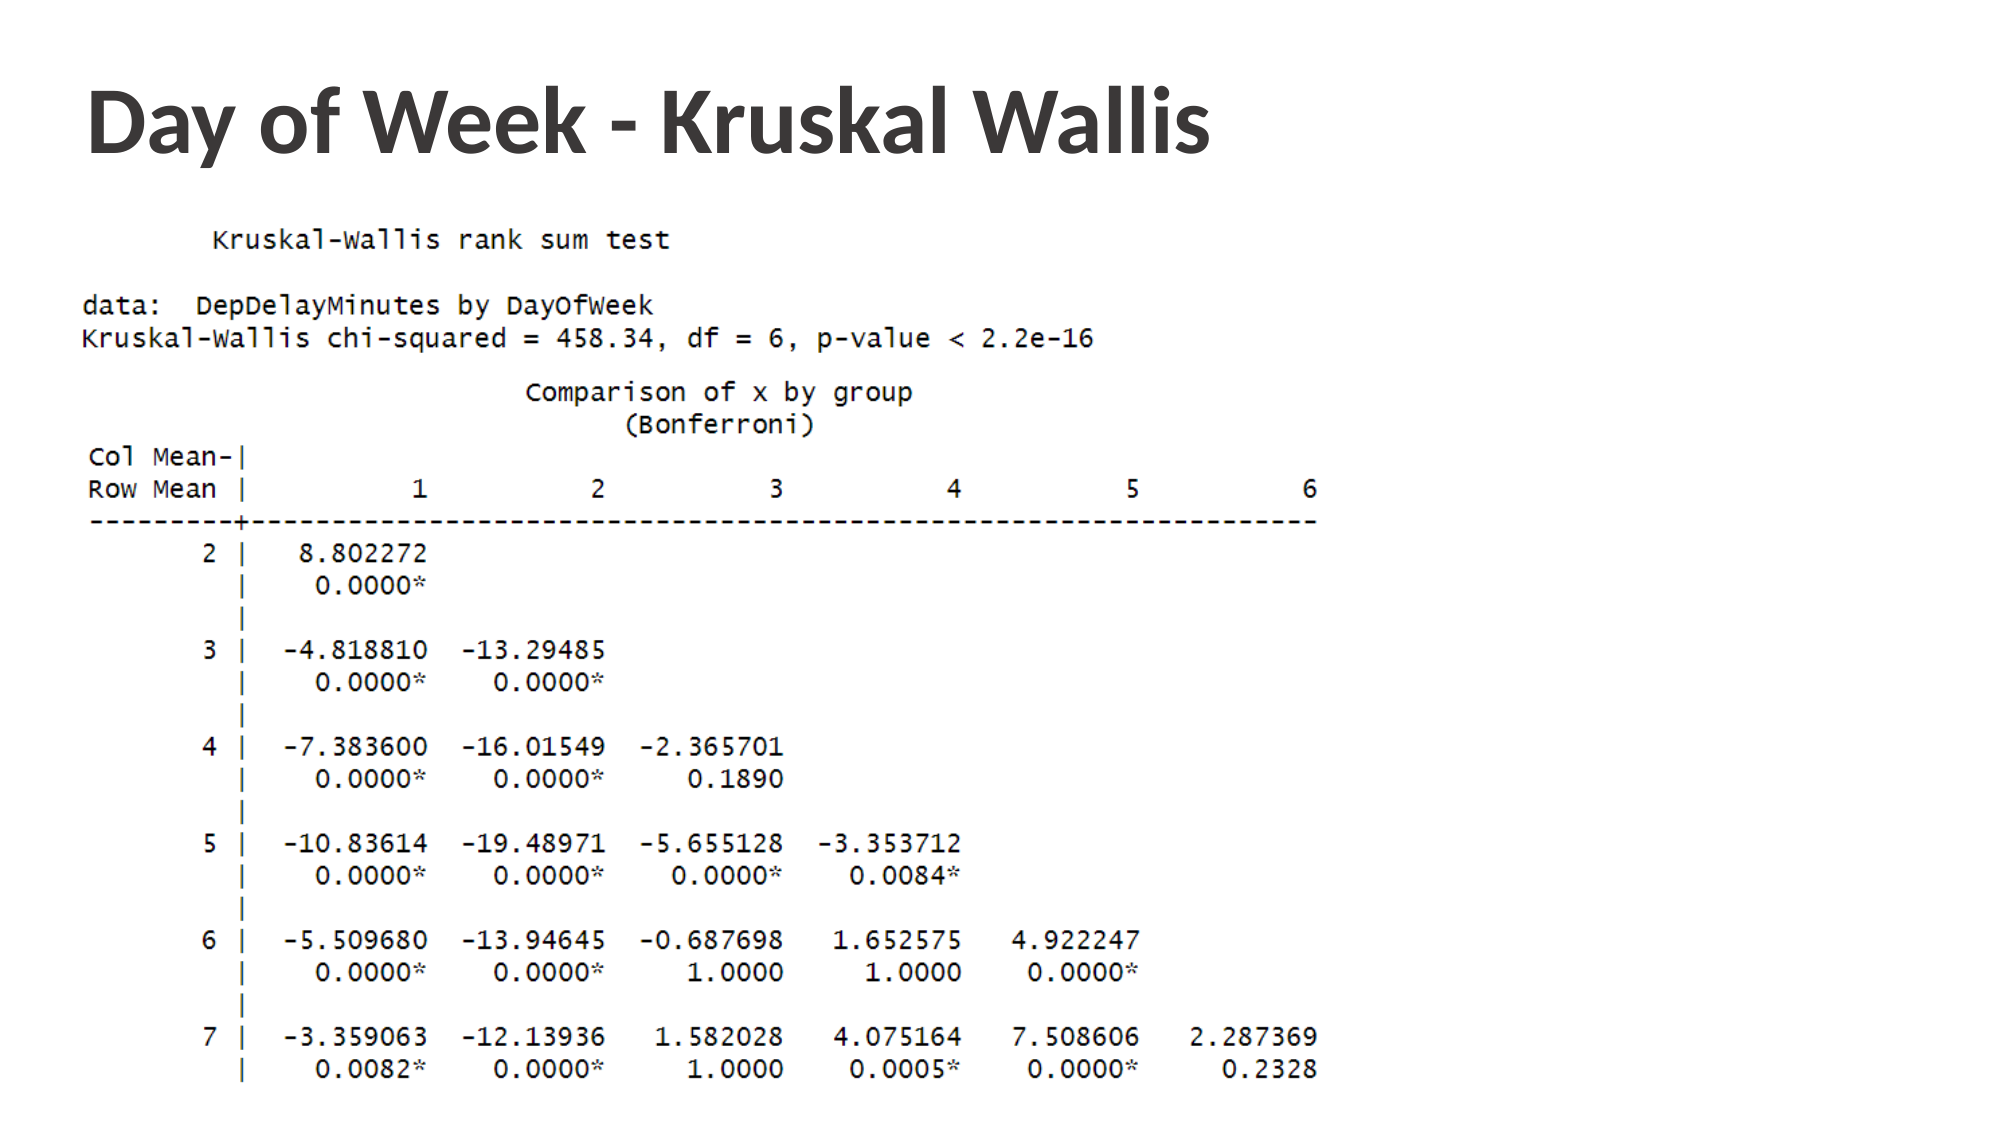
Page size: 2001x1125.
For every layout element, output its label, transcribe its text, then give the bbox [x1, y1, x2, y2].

picture [70, 193, 1118, 368]
text_box Day of Week - Kruskal Wallis [70, 63, 1796, 281]
picture [70, 369, 1365, 1097]
